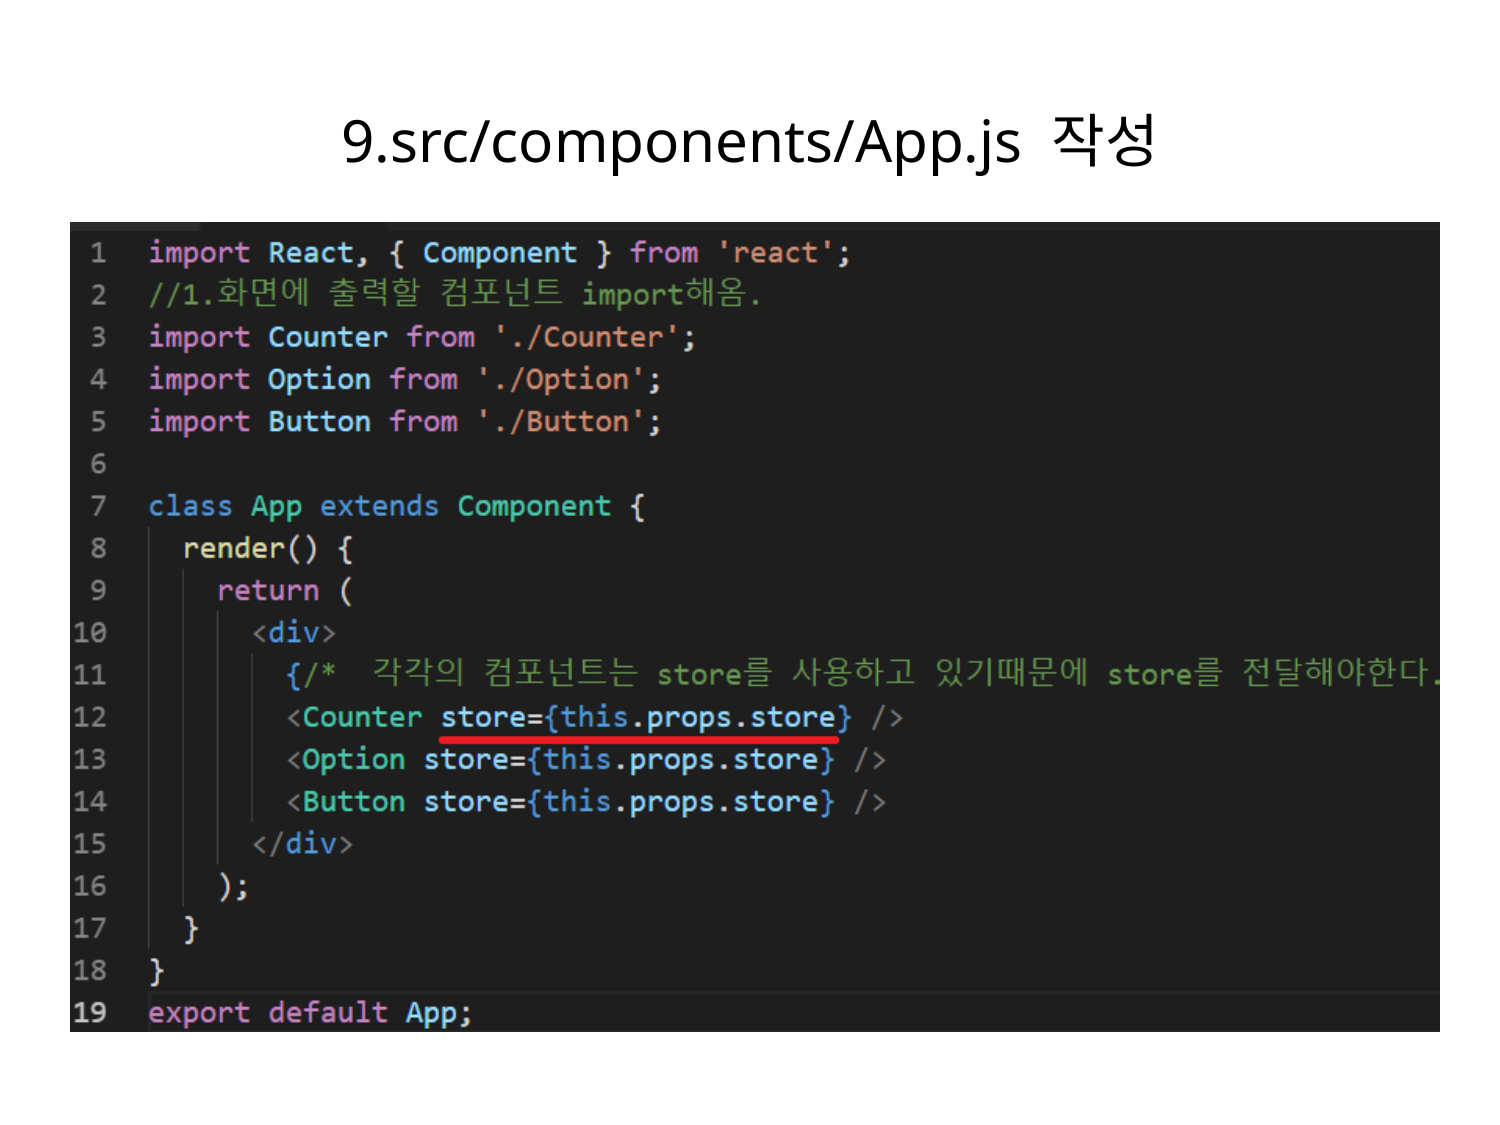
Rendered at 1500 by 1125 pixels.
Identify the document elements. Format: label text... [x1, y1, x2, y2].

title 9.src/components/App.js 작성 [75, 45, 1425, 221]
picture [70, 222, 1440, 1033]
